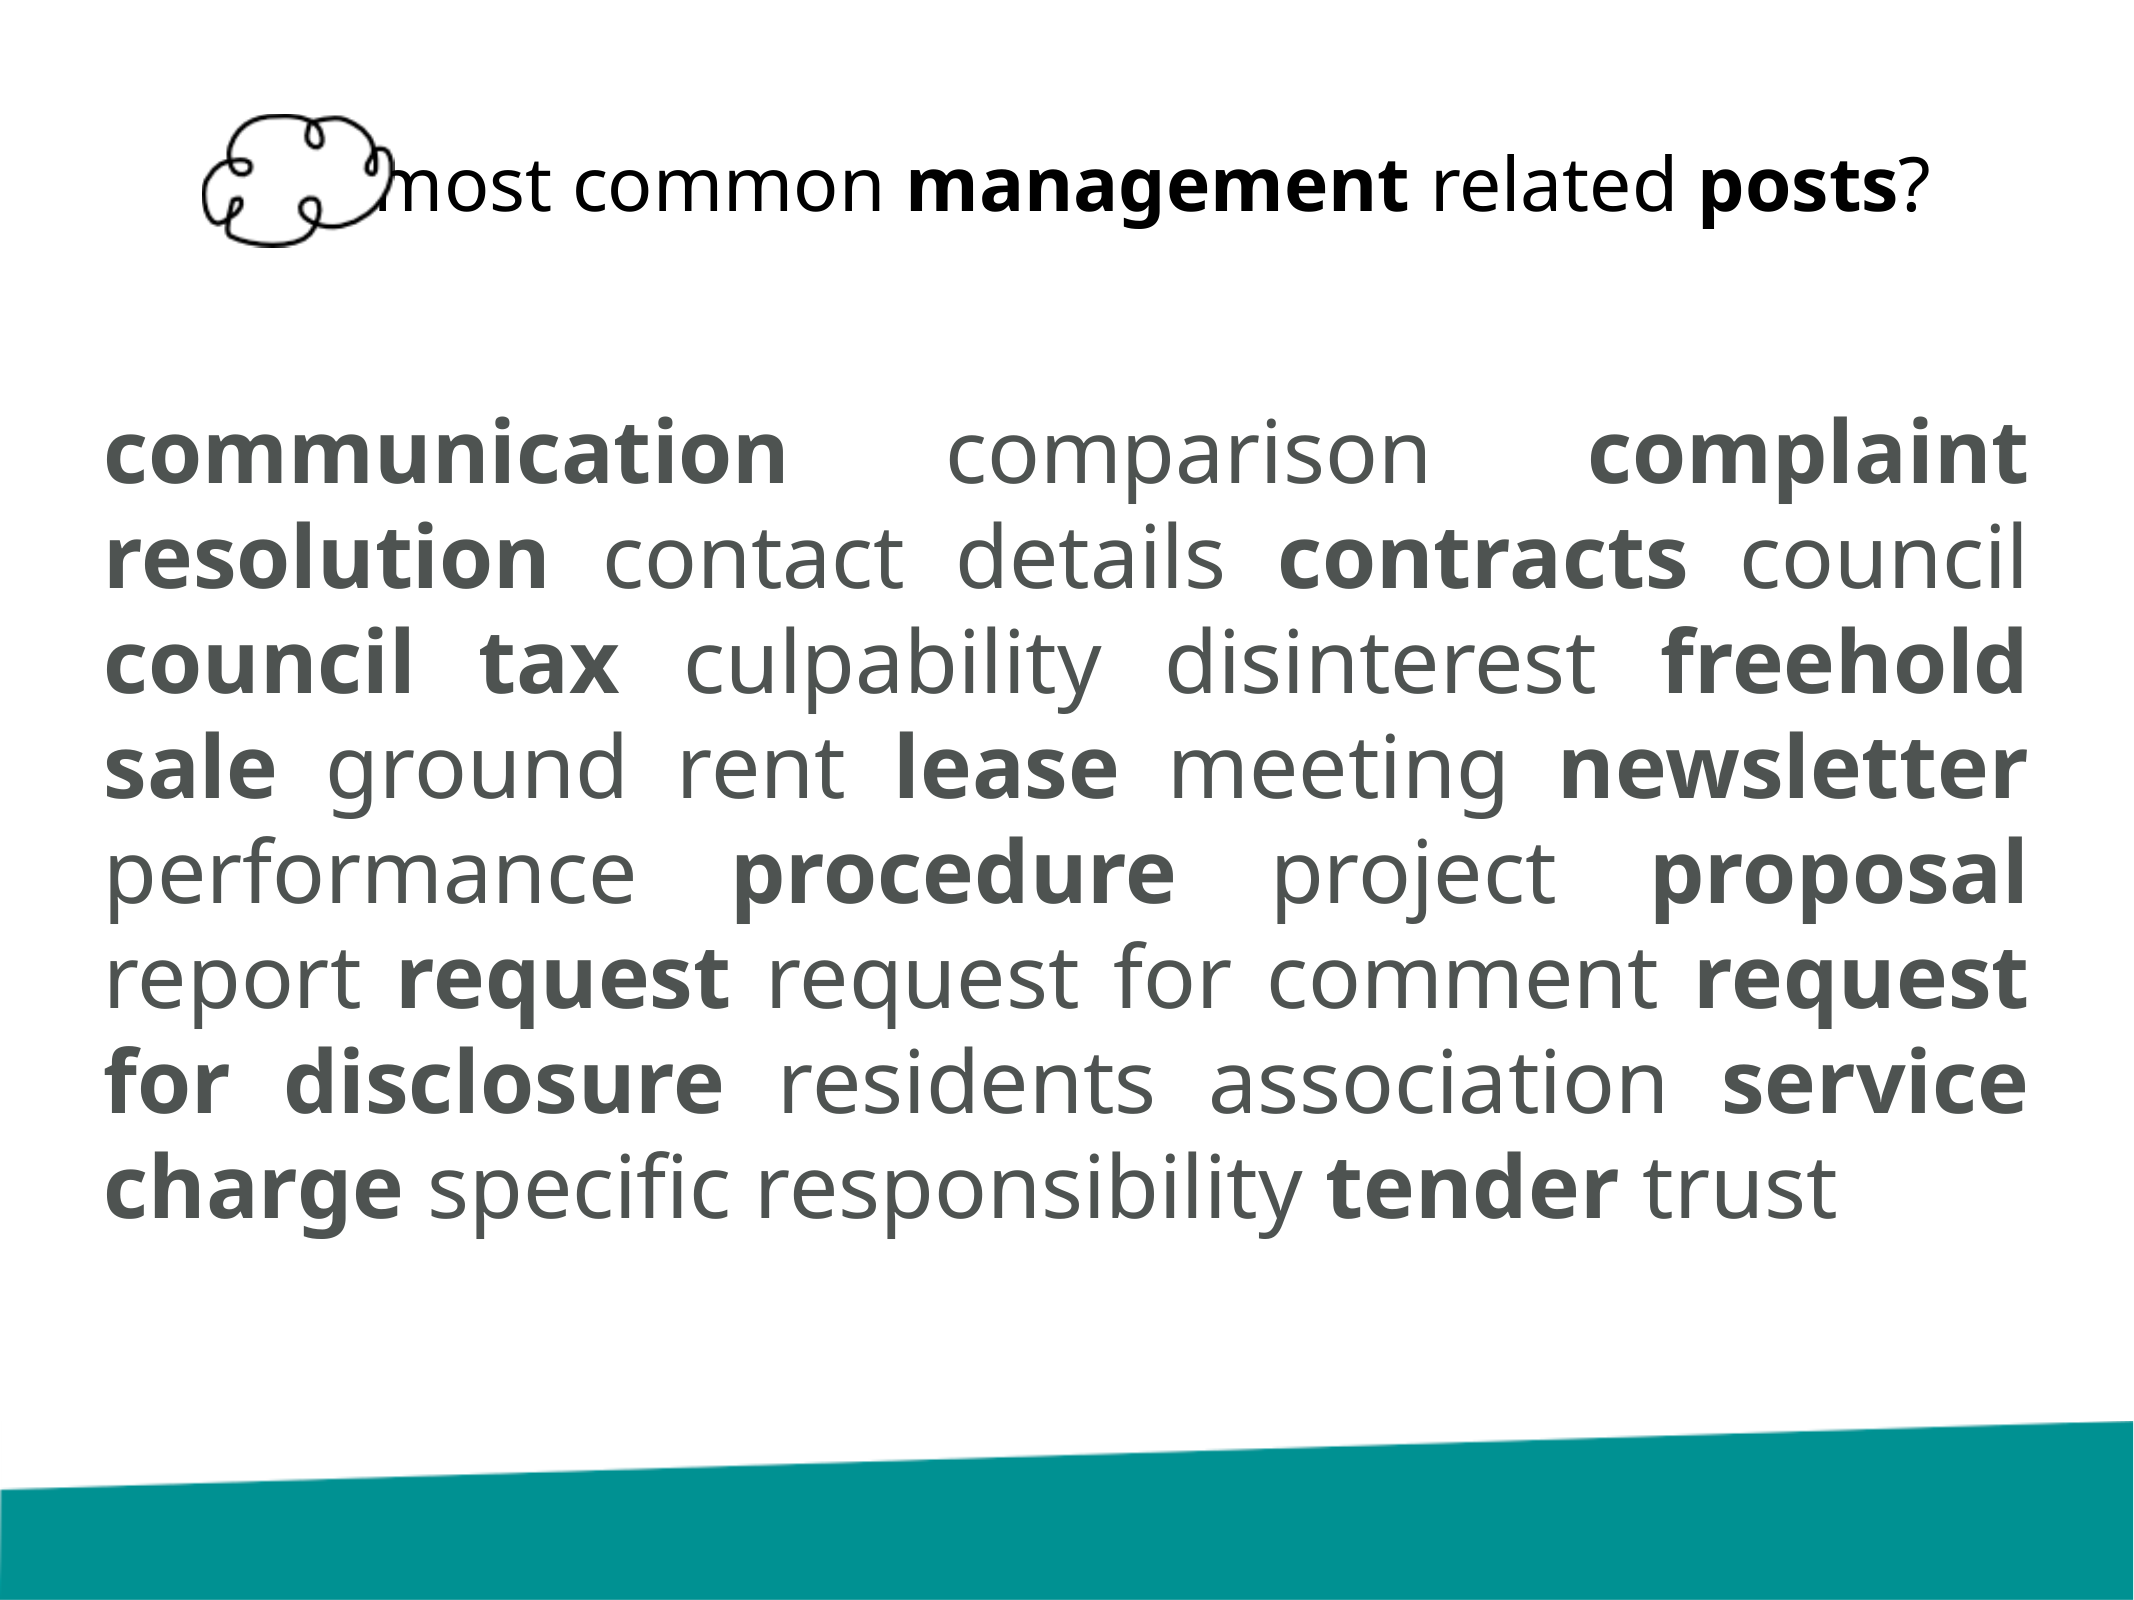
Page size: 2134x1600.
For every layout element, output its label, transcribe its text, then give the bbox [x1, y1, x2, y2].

picture [0, 1421, 2134, 1600]
text_box communication comparison complaint resolution contact details contracts council council tax culpability disinterest freehold sale ground rent lease meeting newsletter performance procedure project proposal report request request for comment request for disclosure residents association service charge specific responsibility tender trust [95, 297, 2038, 1245]
text_box most common management related posts? [403, 127, 1940, 235]
picture [202, 114, 395, 249]
